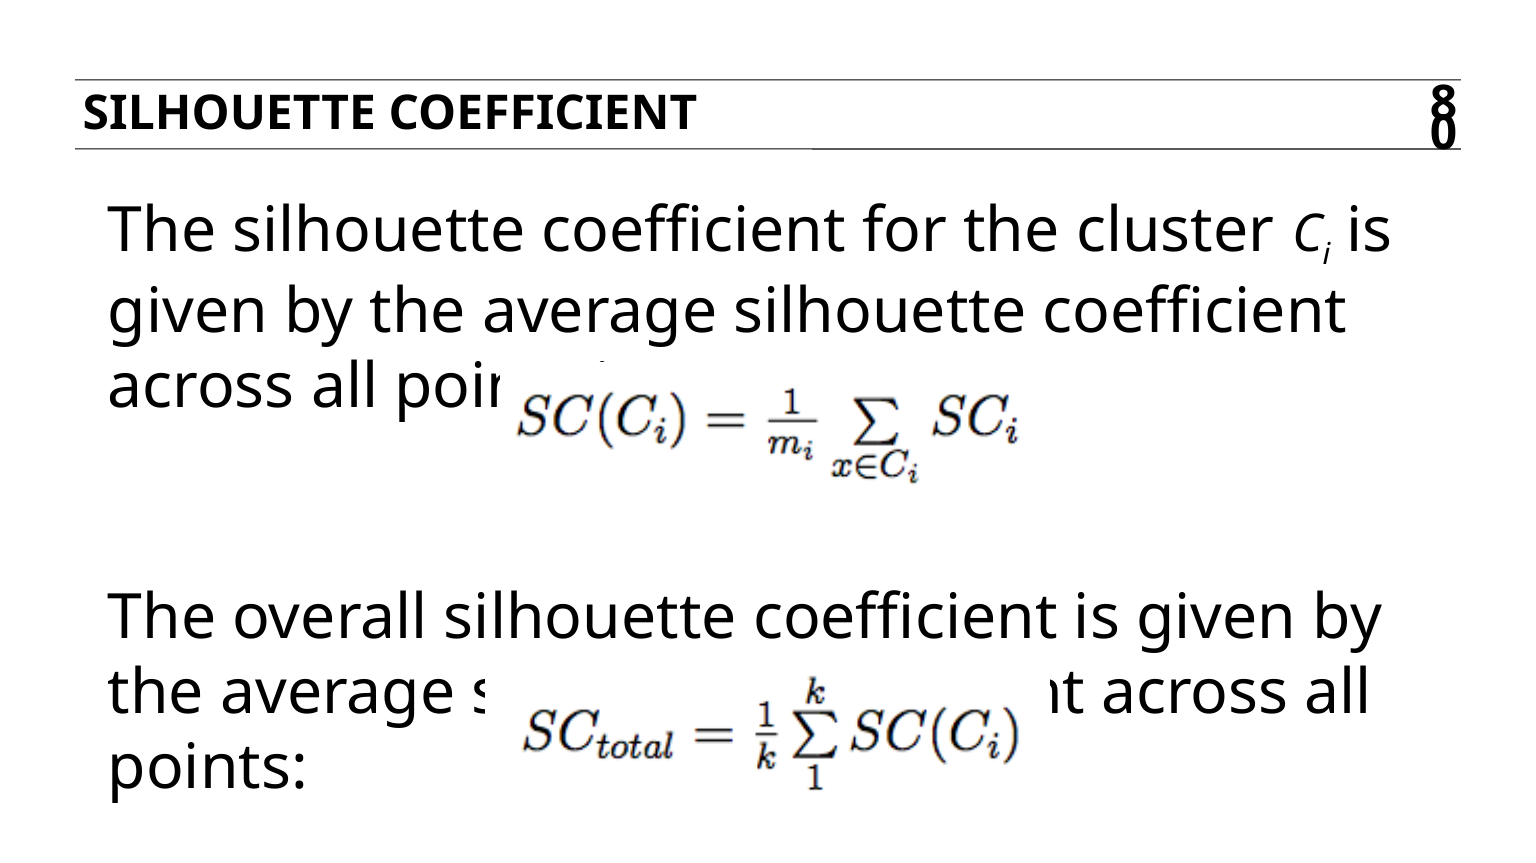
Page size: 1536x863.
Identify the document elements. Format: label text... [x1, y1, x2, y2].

list Silhouette coefficient [67, 81, 1118, 132]
picture [485, 660, 1051, 807]
slide_number 80 [1419, 86, 1461, 138]
picture [499, 362, 1036, 499]
text_box The silhouette coefficient for the cluster Ci is given by the average silhouette coefficient across all points in Ci: The overall silhouette coefficient is given by the average silhouette coefficient across all points: [92, 181, 1468, 809]
